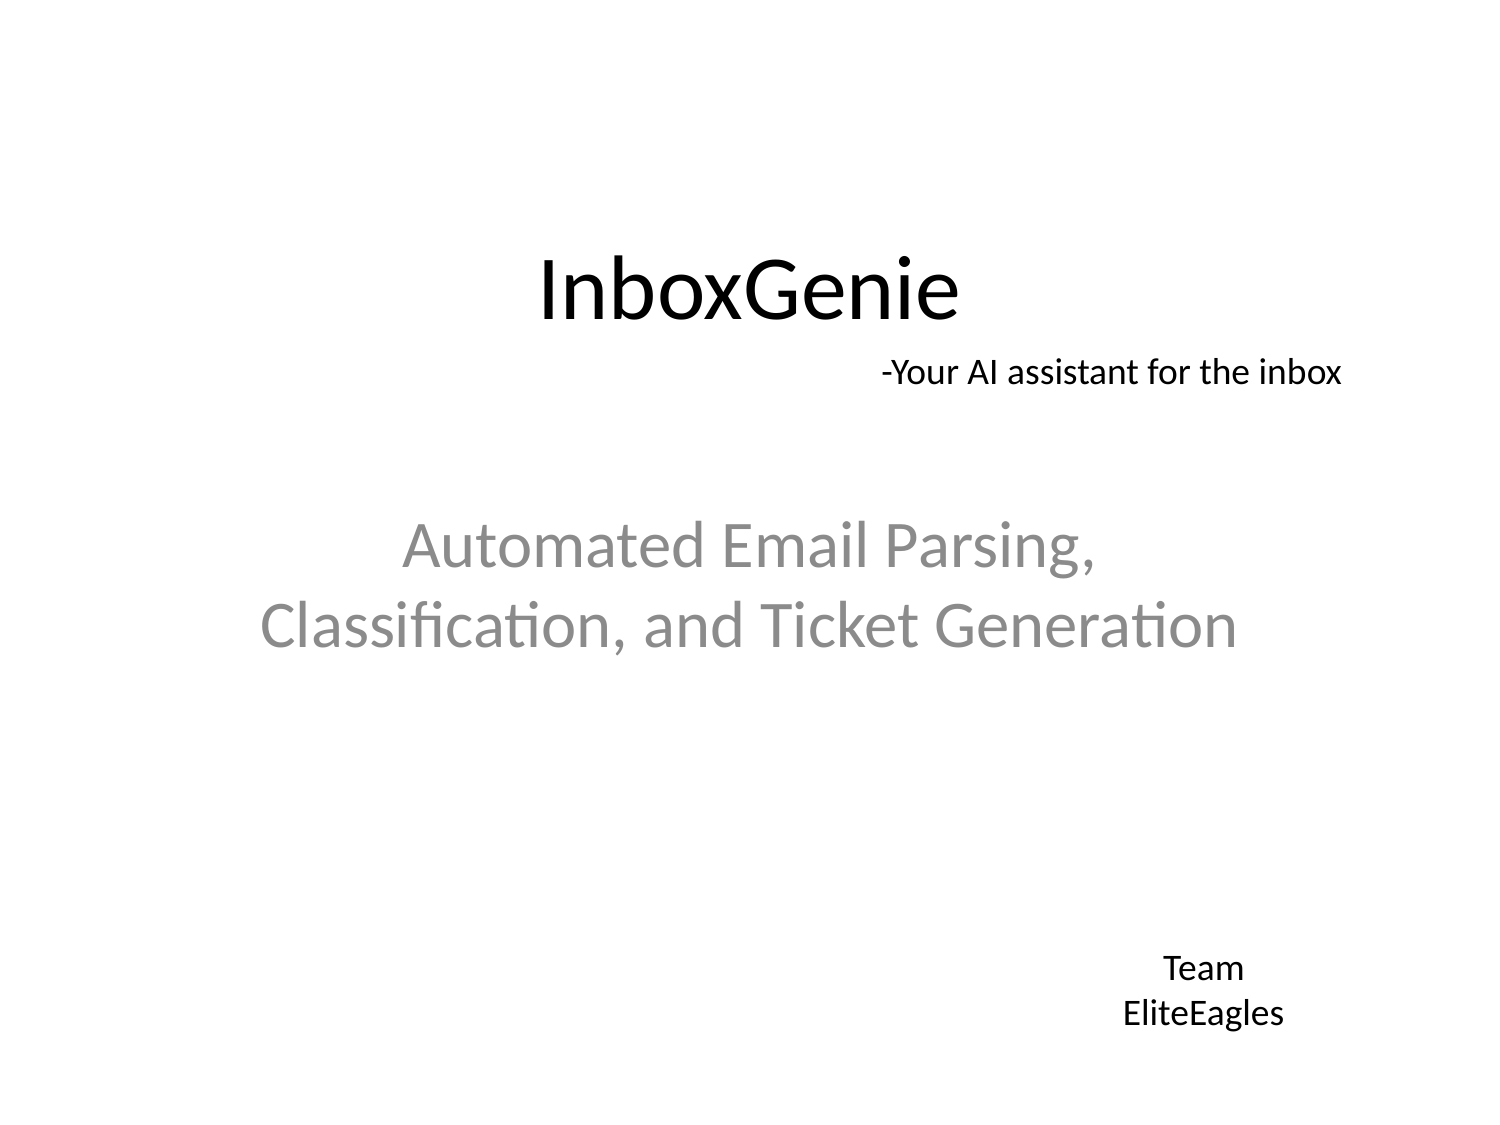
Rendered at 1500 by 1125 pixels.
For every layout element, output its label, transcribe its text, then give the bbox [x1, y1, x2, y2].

text_box -Your AI assistant for the inbox [866, 339, 1358, 400]
title InboxGenie [112, 162, 1388, 404]
subtitle Automated Email Parsing, Classification, and Ticket Generation [225, 493, 1275, 782]
text_box Team EliteEagles [1108, 935, 1300, 1041]
